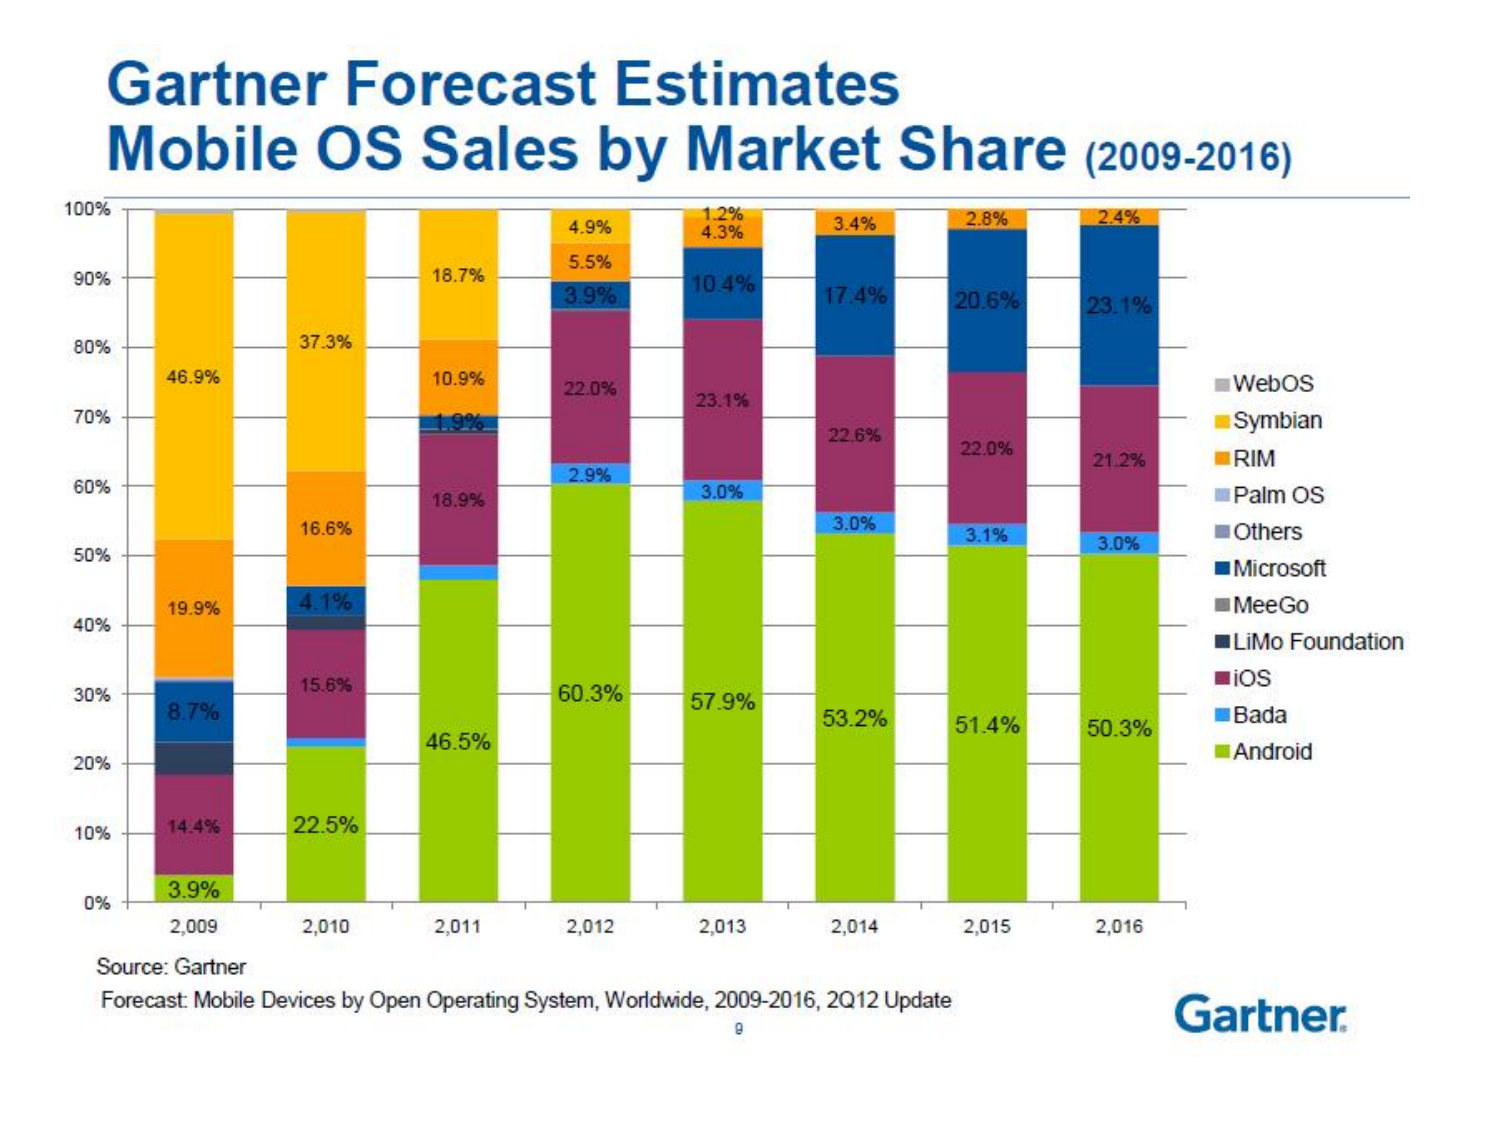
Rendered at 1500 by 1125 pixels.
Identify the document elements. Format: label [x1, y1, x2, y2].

picture [53, 44, 1410, 1058]
